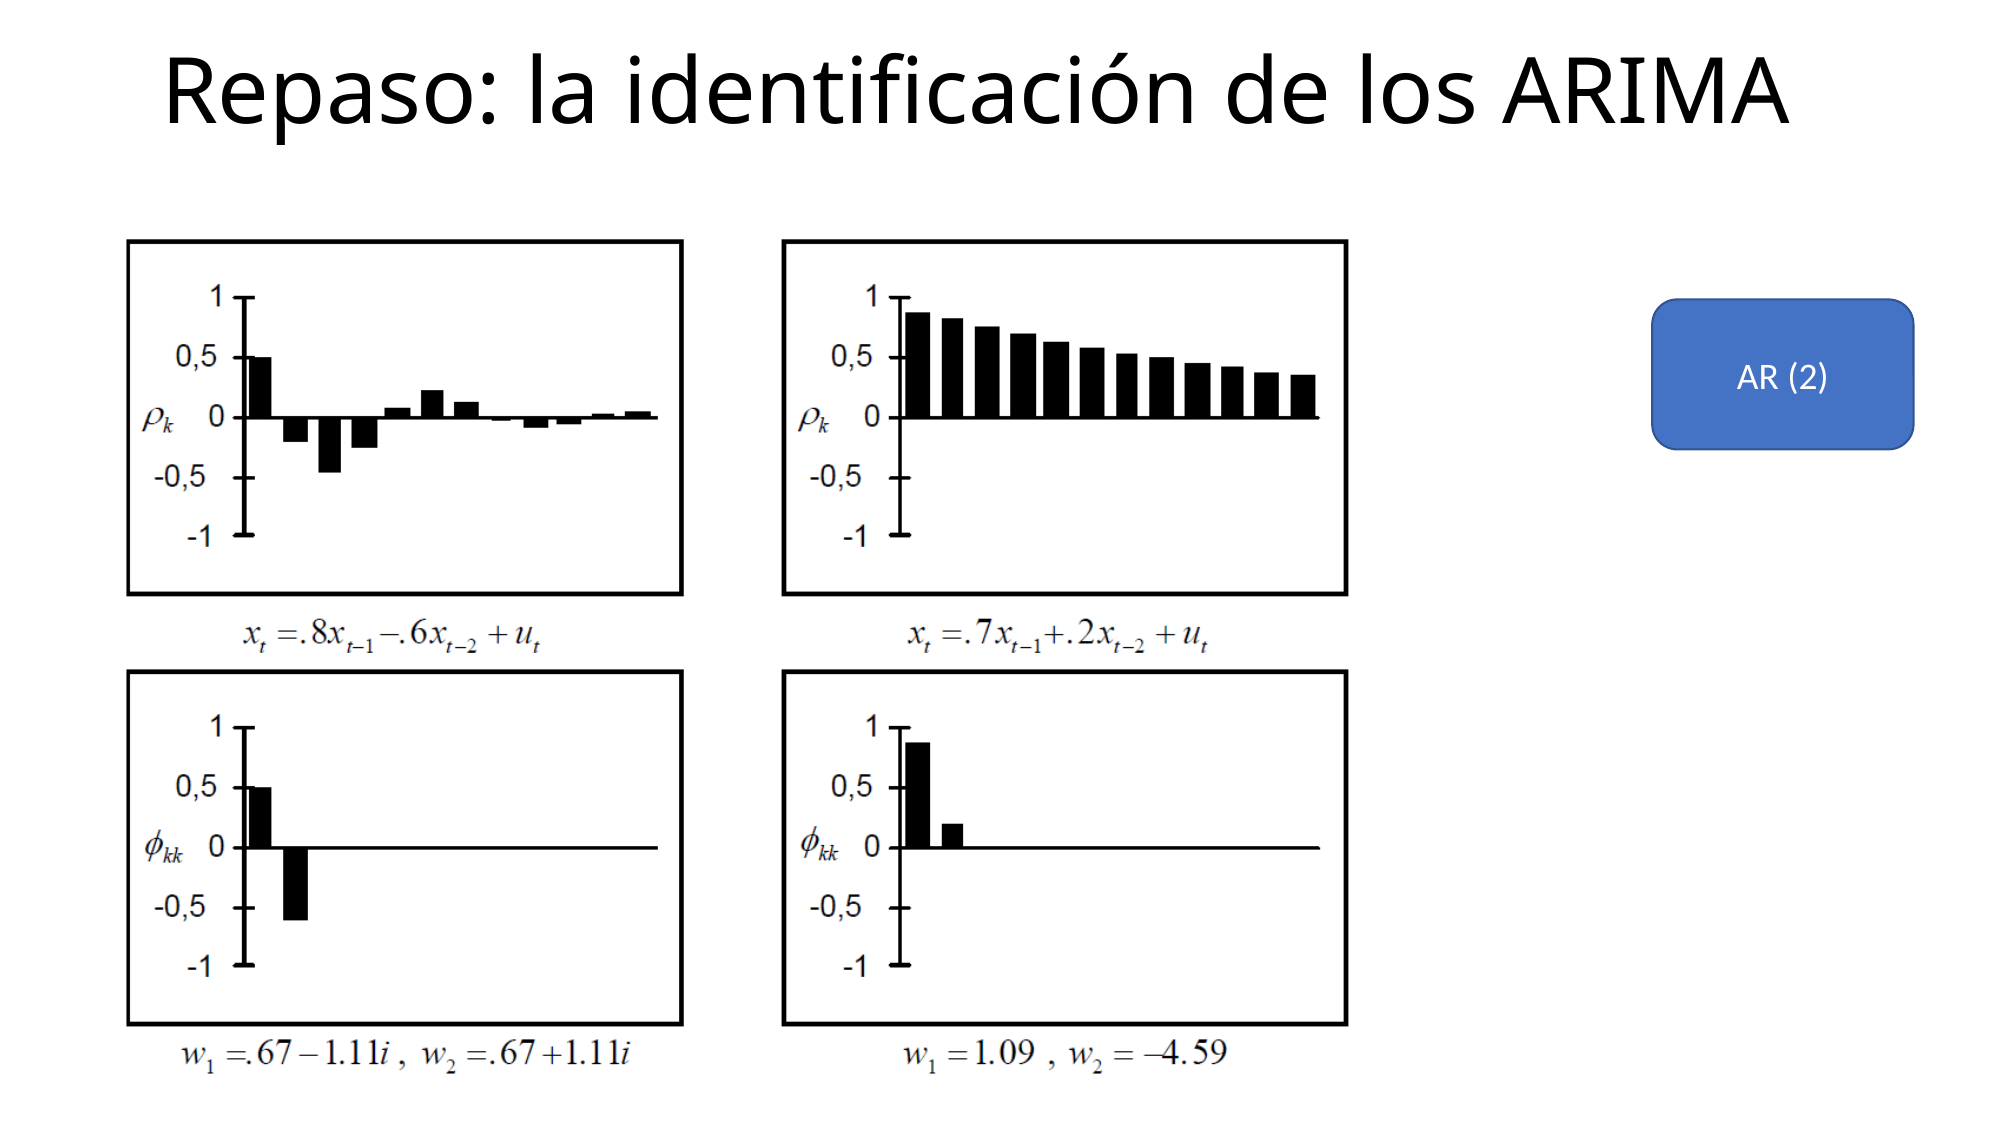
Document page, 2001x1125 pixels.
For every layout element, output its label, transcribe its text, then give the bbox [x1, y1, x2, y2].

text_box AR (2) [1651, 298, 1915, 451]
picture [123, 237, 1351, 1075]
title Repaso: la identificación de los ARIMA [50, 19, 1928, 169]
